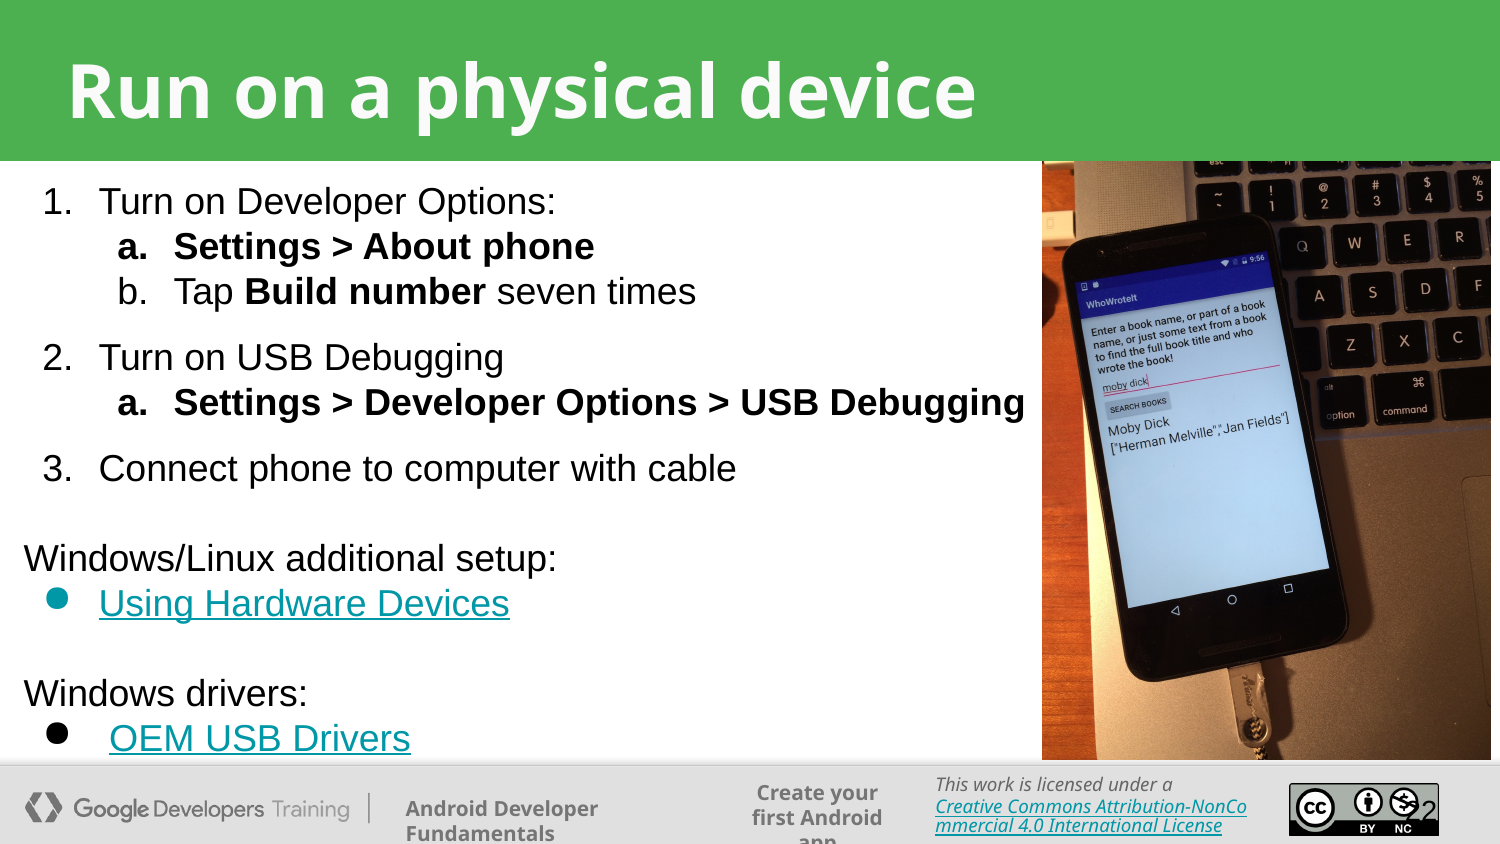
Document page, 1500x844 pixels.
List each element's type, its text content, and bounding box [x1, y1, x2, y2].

text_box Turn on Developer Options: Settings > About phone Tap Build number seven times Turn on USB Debugging Settings > Developer Options > USB Debugging Connect phone to computer with cable Windows/Linux additional setup: Using Hardware Devices Windows drivers: OEM USB Drivers [8, 162, 1040, 760]
title Run on a physical device [51, 28, 1449, 122]
slide_number 22 [1389, 777, 1480, 842]
picture [0, 161, 1500, 844]
